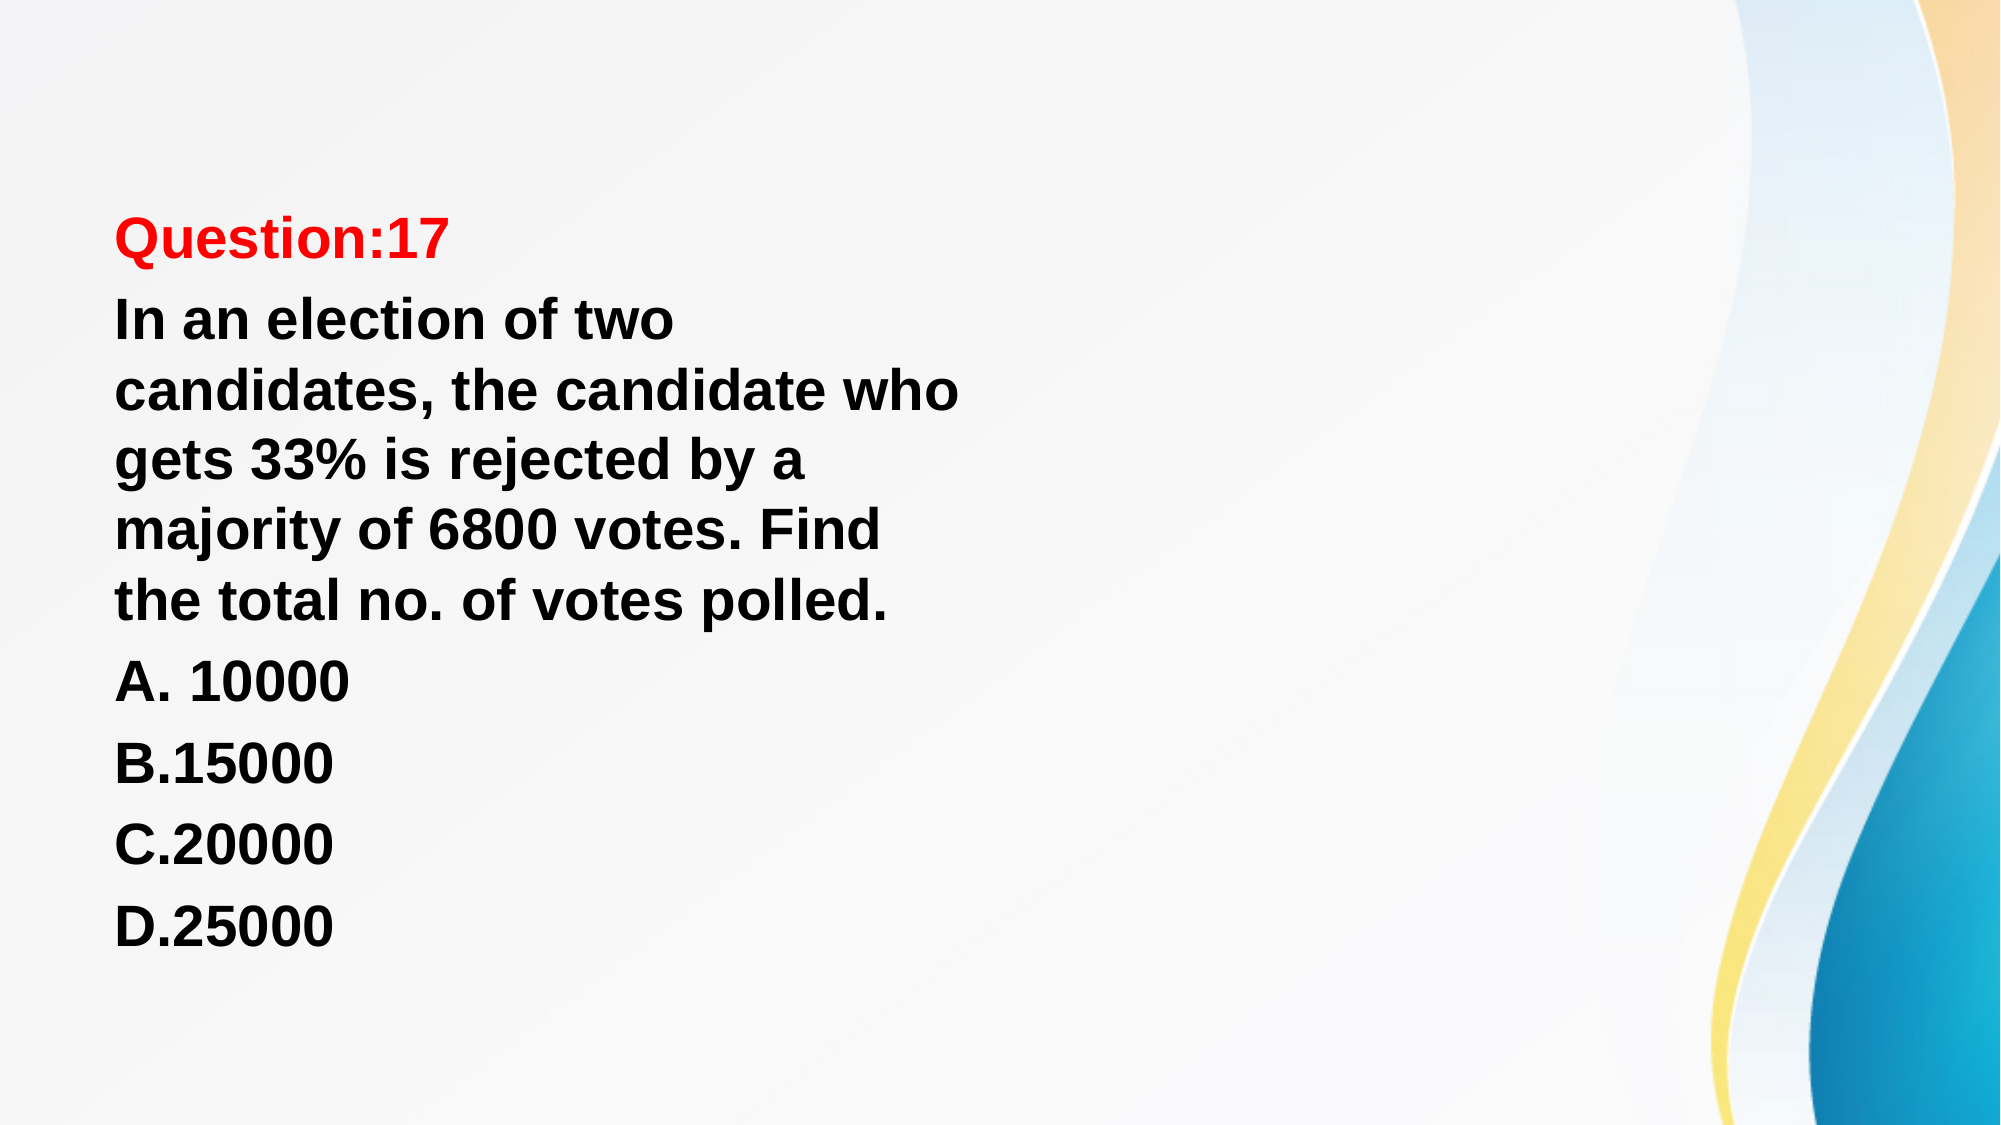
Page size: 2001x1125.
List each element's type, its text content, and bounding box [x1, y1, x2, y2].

picture [0, 0, 2001, 1125]
list Question:17 In an election of two candidates, the candidate who gets 33% is rejected by a majority of 6800 votes. Find the total no. of votes polled. A. 10000 B.15000 C.20000 D.25000 [99, 192, 984, 1006]
